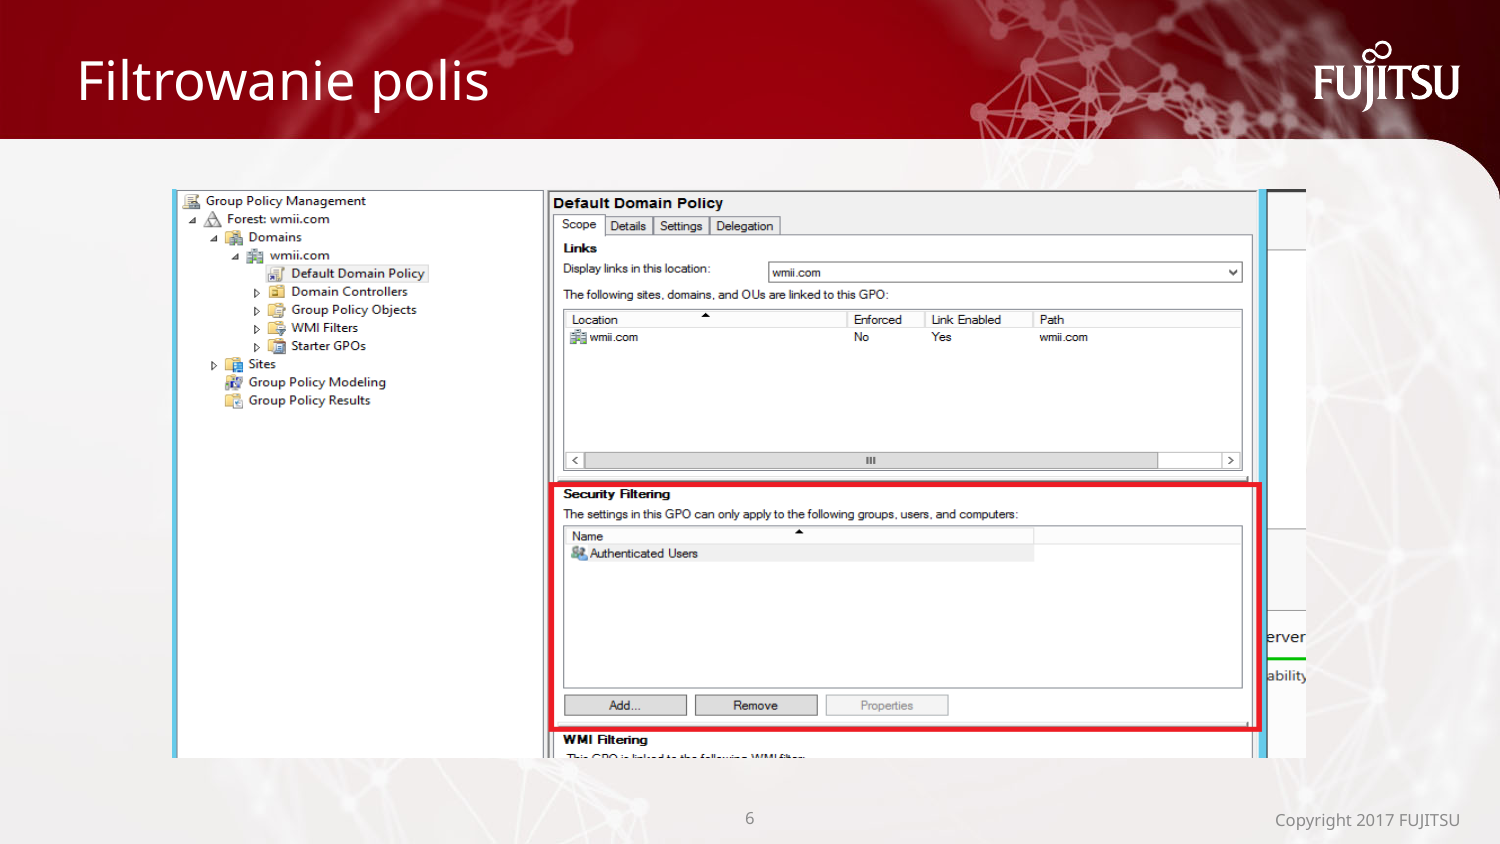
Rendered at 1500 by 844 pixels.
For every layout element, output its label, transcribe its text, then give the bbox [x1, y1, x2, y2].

footer Copyright 2017 FUJITSU [969, 796, 1476, 842]
title Filtrowanie polis [76, 30, 1306, 136]
slide_number 5 [663, 796, 837, 842]
picture [0, 0, 1500, 844]
